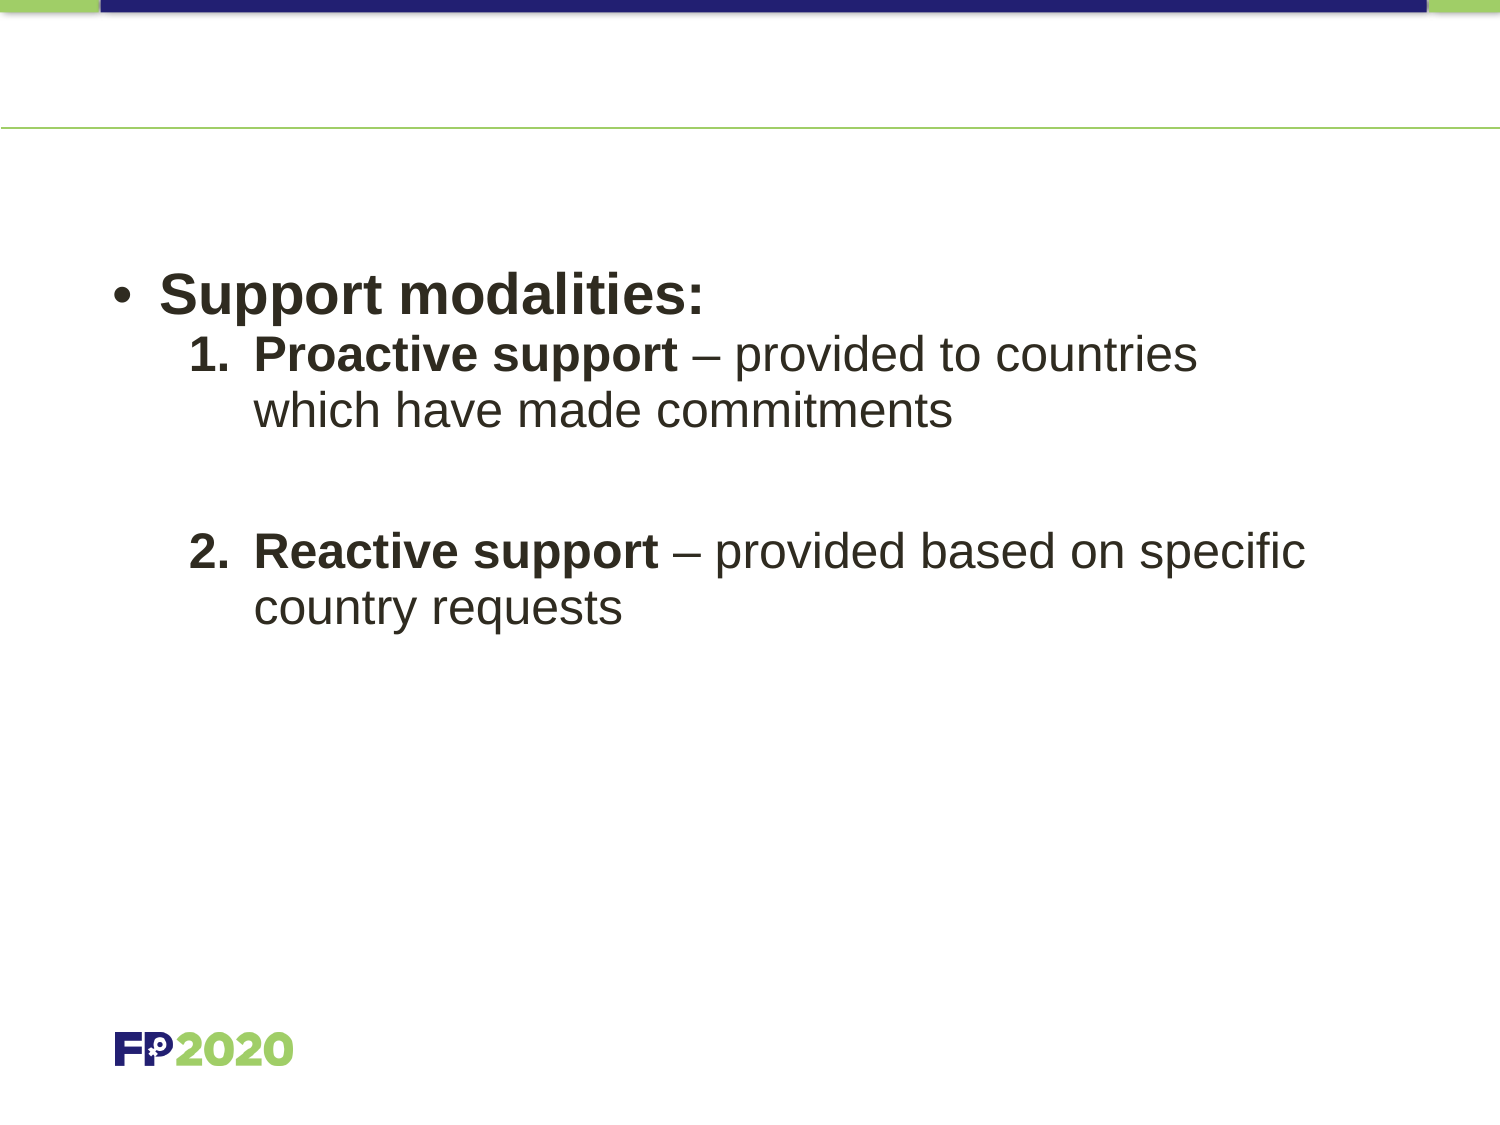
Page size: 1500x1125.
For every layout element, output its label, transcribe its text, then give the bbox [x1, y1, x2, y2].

picture [115, 1032, 293, 1066]
list Support modalities: Proactive support – provided to countries which have made commitments Reactive support – provided based on specific country requests [112, 189, 1325, 977]
